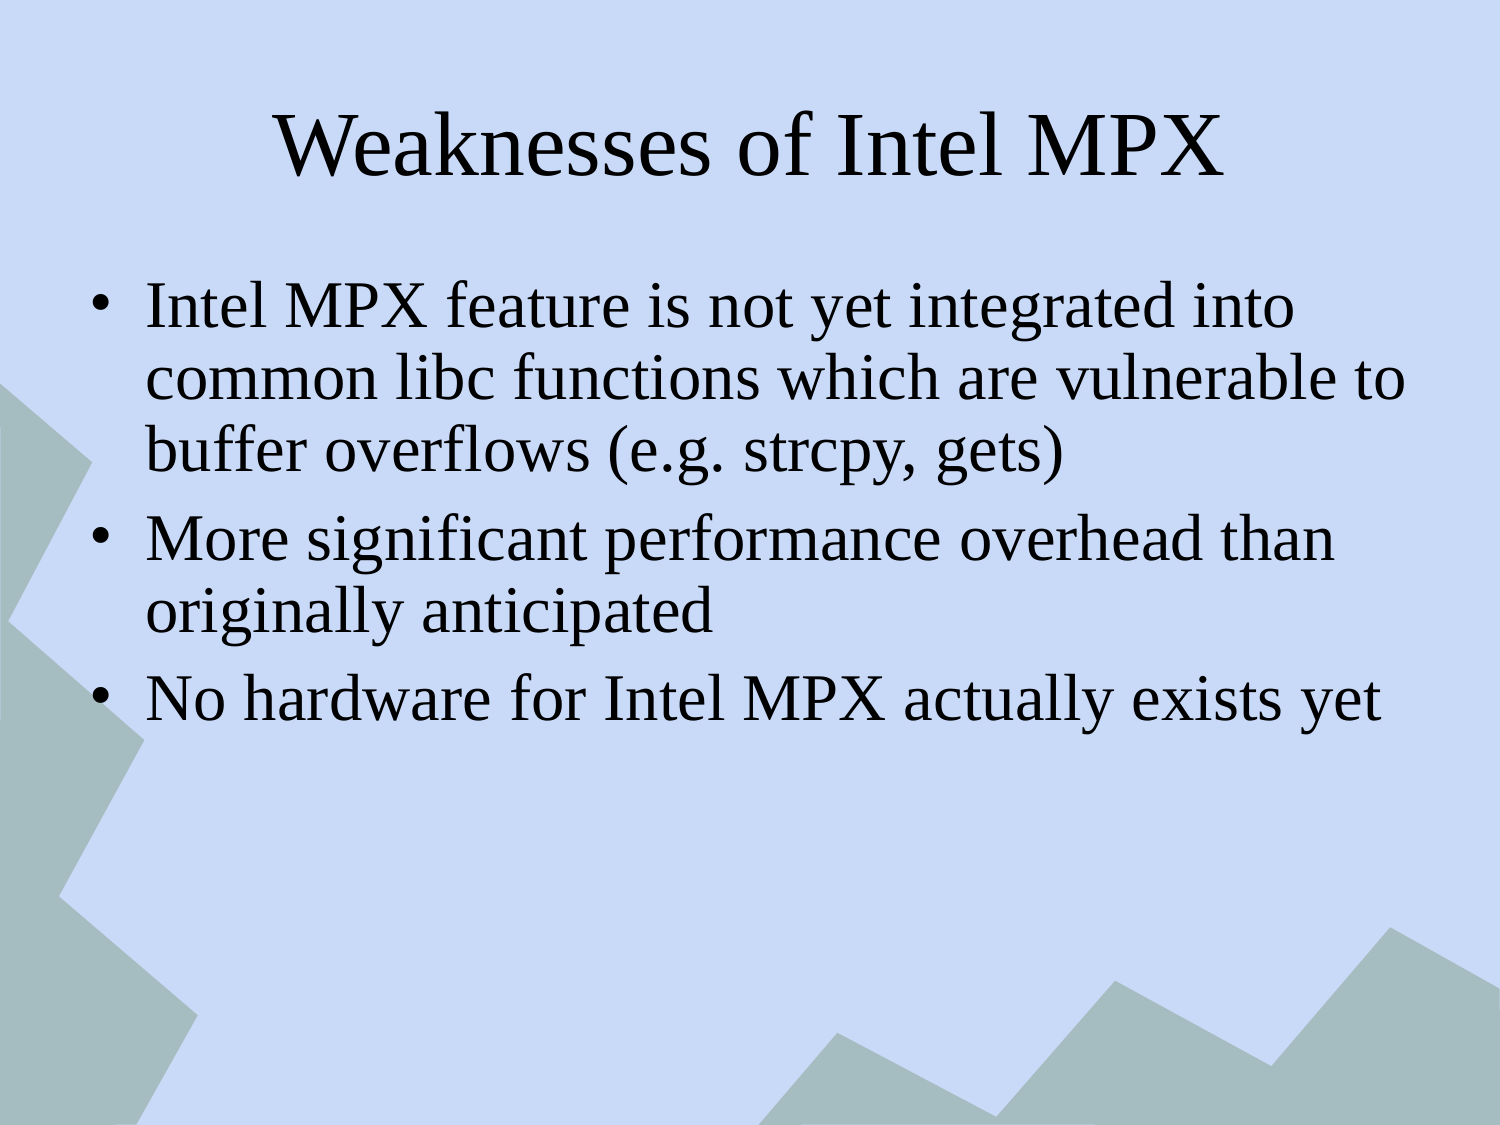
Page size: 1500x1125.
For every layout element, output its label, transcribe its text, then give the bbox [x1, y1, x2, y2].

title Weaknesses of Intel MPX [75, 45, 1425, 233]
list Intel MPX feature is not yet integrated into common libc functions which are vulnerable to buffer overflows (e.g. strcpy, gets) More significant performance overhead than originally anticipated No hardware for Intel MPX actually exists yet [75, 262, 1425, 1078]
